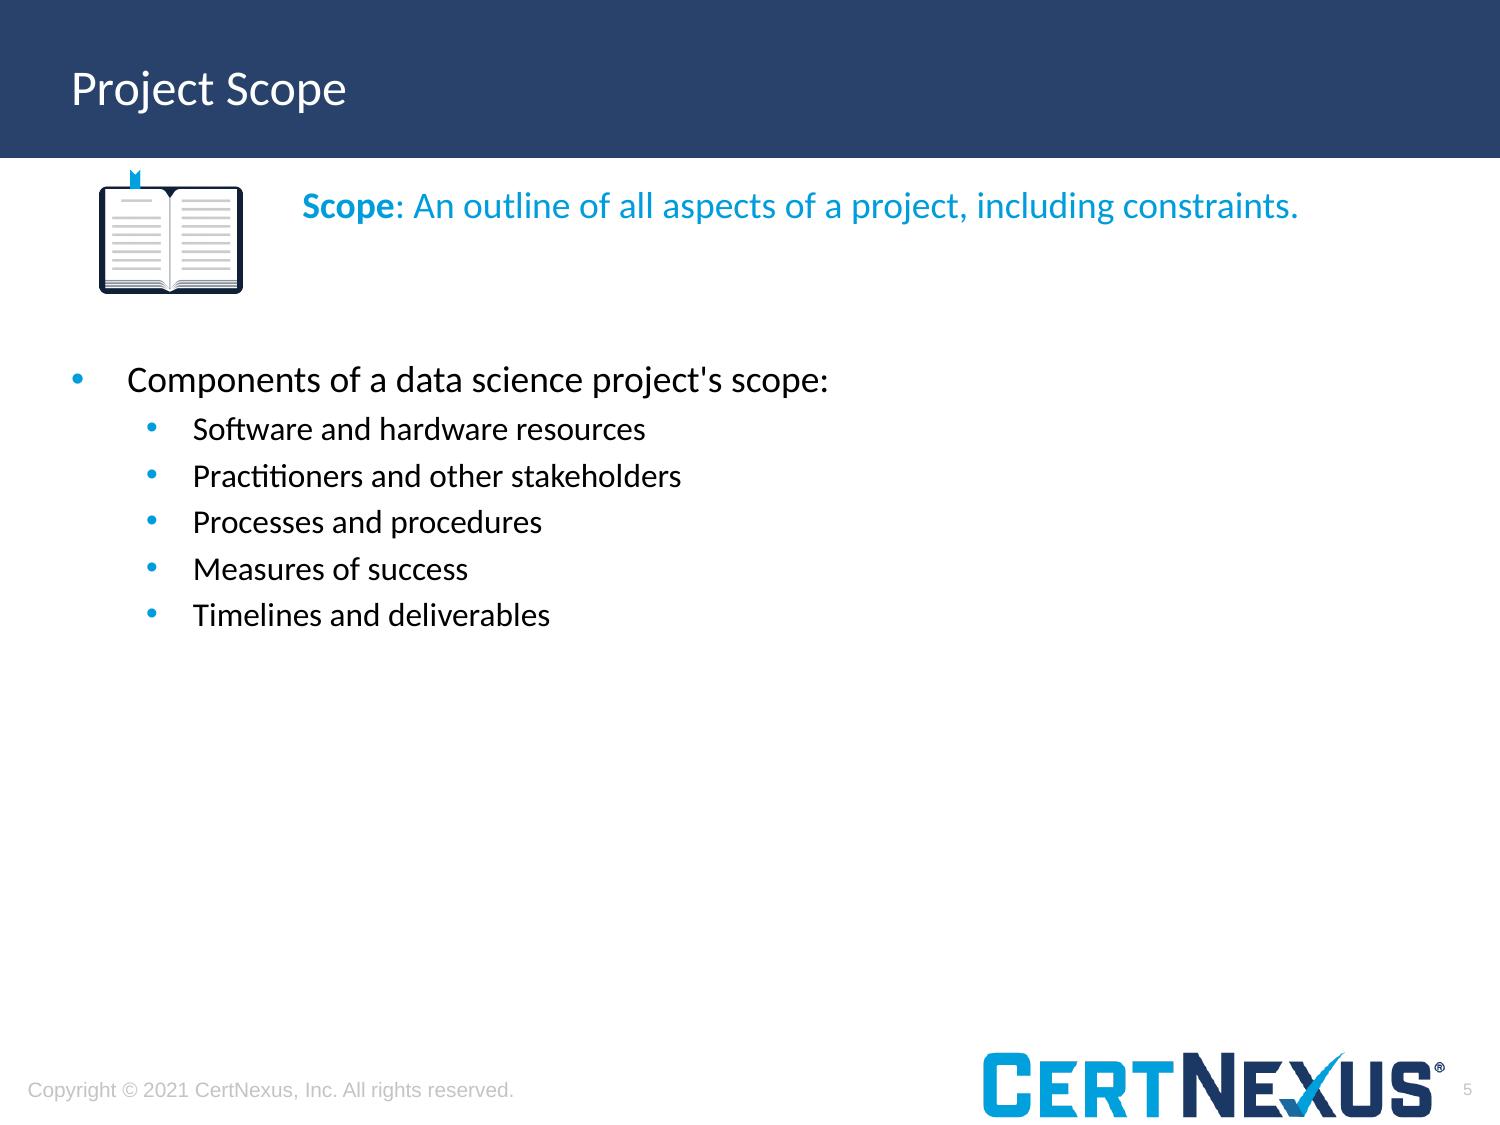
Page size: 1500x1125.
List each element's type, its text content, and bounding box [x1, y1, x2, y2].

picture [967, 1023, 1458, 1125]
title Project Scope [56, 16, 1350, 155]
list Components of a data science project's scope: Software and hardware resources Practitioners and other stakeholders Processes and procedures Measures of success Timelines and deliverables [56, 348, 1444, 1007]
list Scope: An outline of all aspects of a project, including constraints. [287, 173, 1425, 299]
slide_number 5 [1137, 1058, 1488, 1119]
picture [99, 169, 243, 294]
